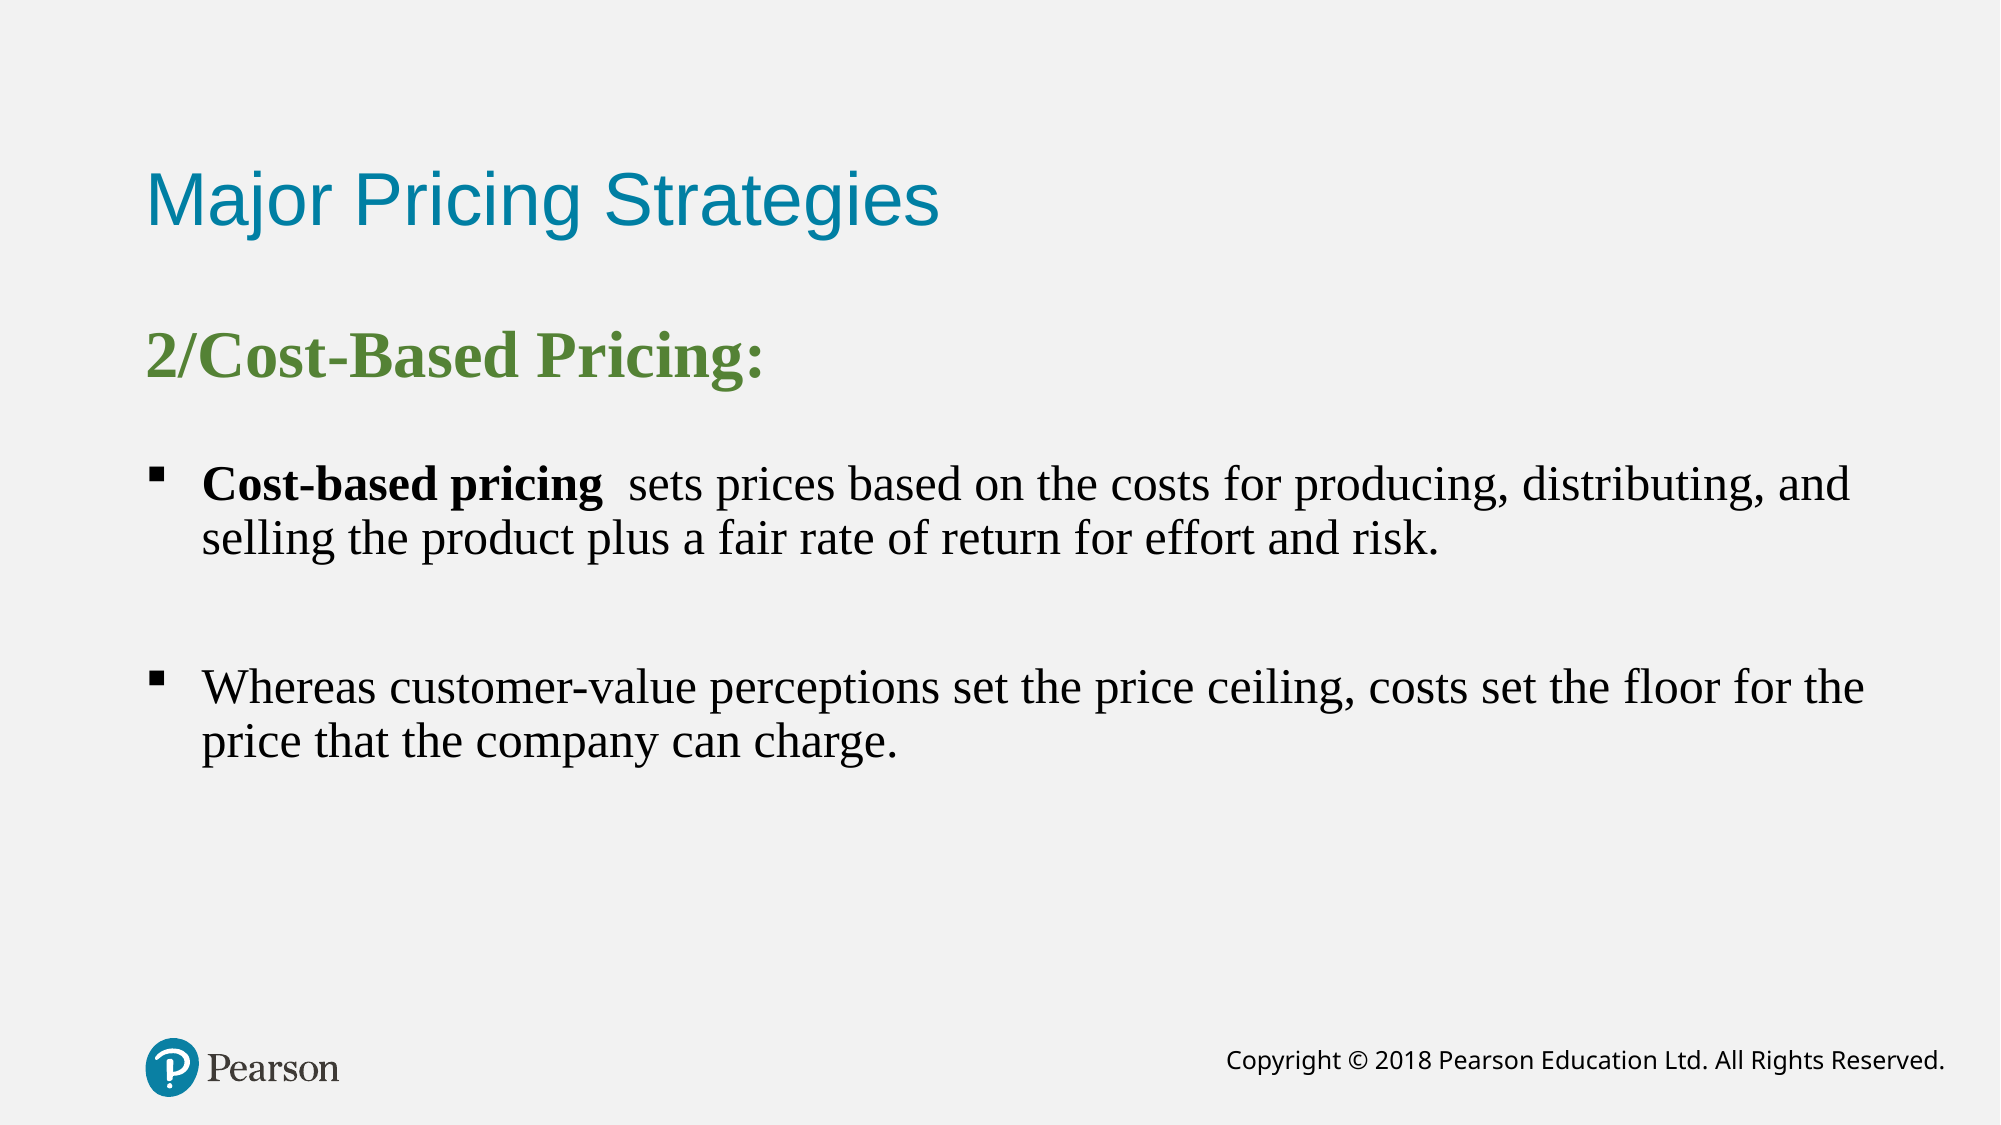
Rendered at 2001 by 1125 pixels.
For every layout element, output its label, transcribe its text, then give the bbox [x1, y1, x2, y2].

list 2/Cost-Based Pricing: [130, 311, 1367, 425]
title Major Pricing Strategies [130, 129, 1853, 273]
list Cost-based pricing sets prices based on the costs for producing, distributing, and selling the product plus a fair rate of return for effort and risk. Whereas customer-value perceptions set the price ceiling, costs set the floor for the price that the company can charge. [130, 449, 1950, 864]
